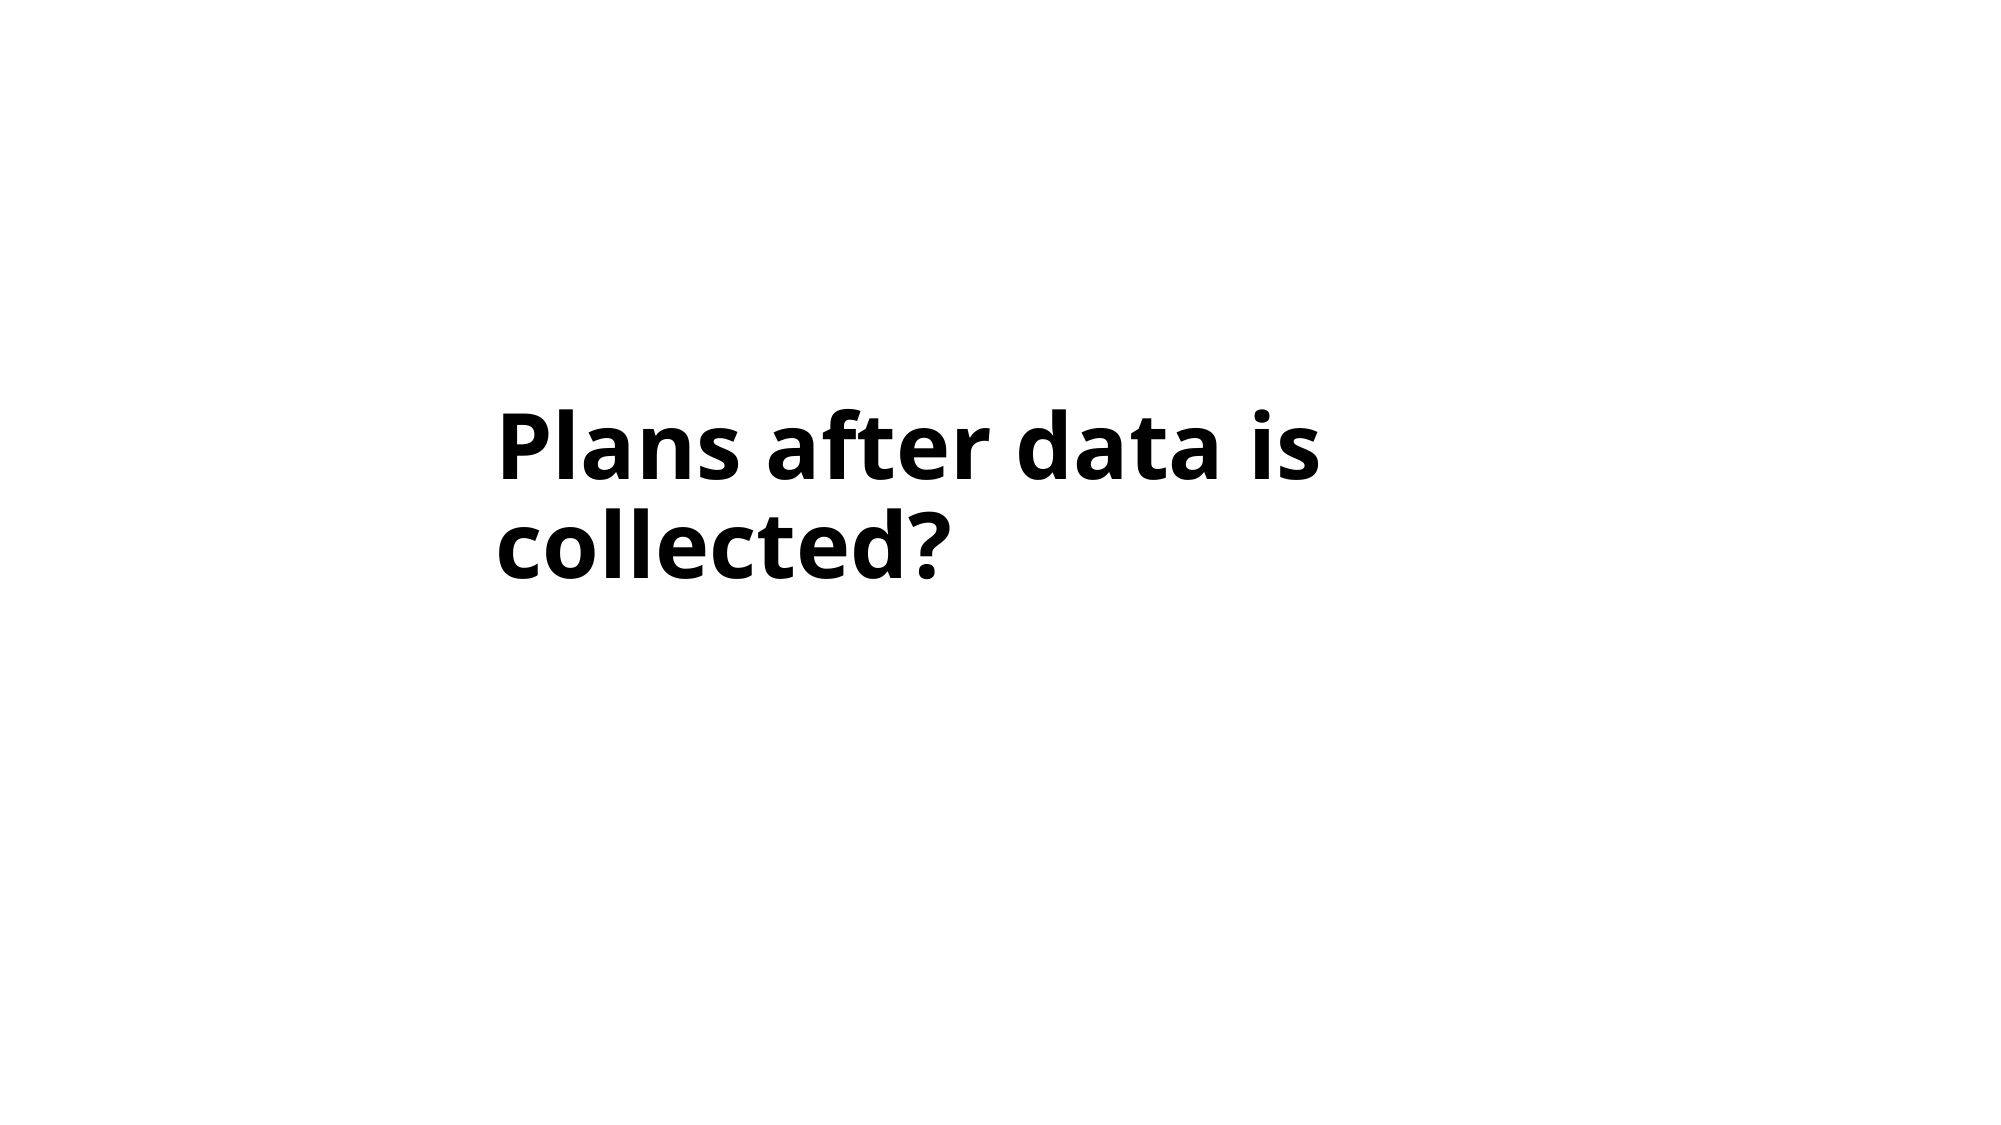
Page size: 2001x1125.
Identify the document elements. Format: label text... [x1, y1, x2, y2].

title Plans after data is collected? [480, 390, 1545, 609]
